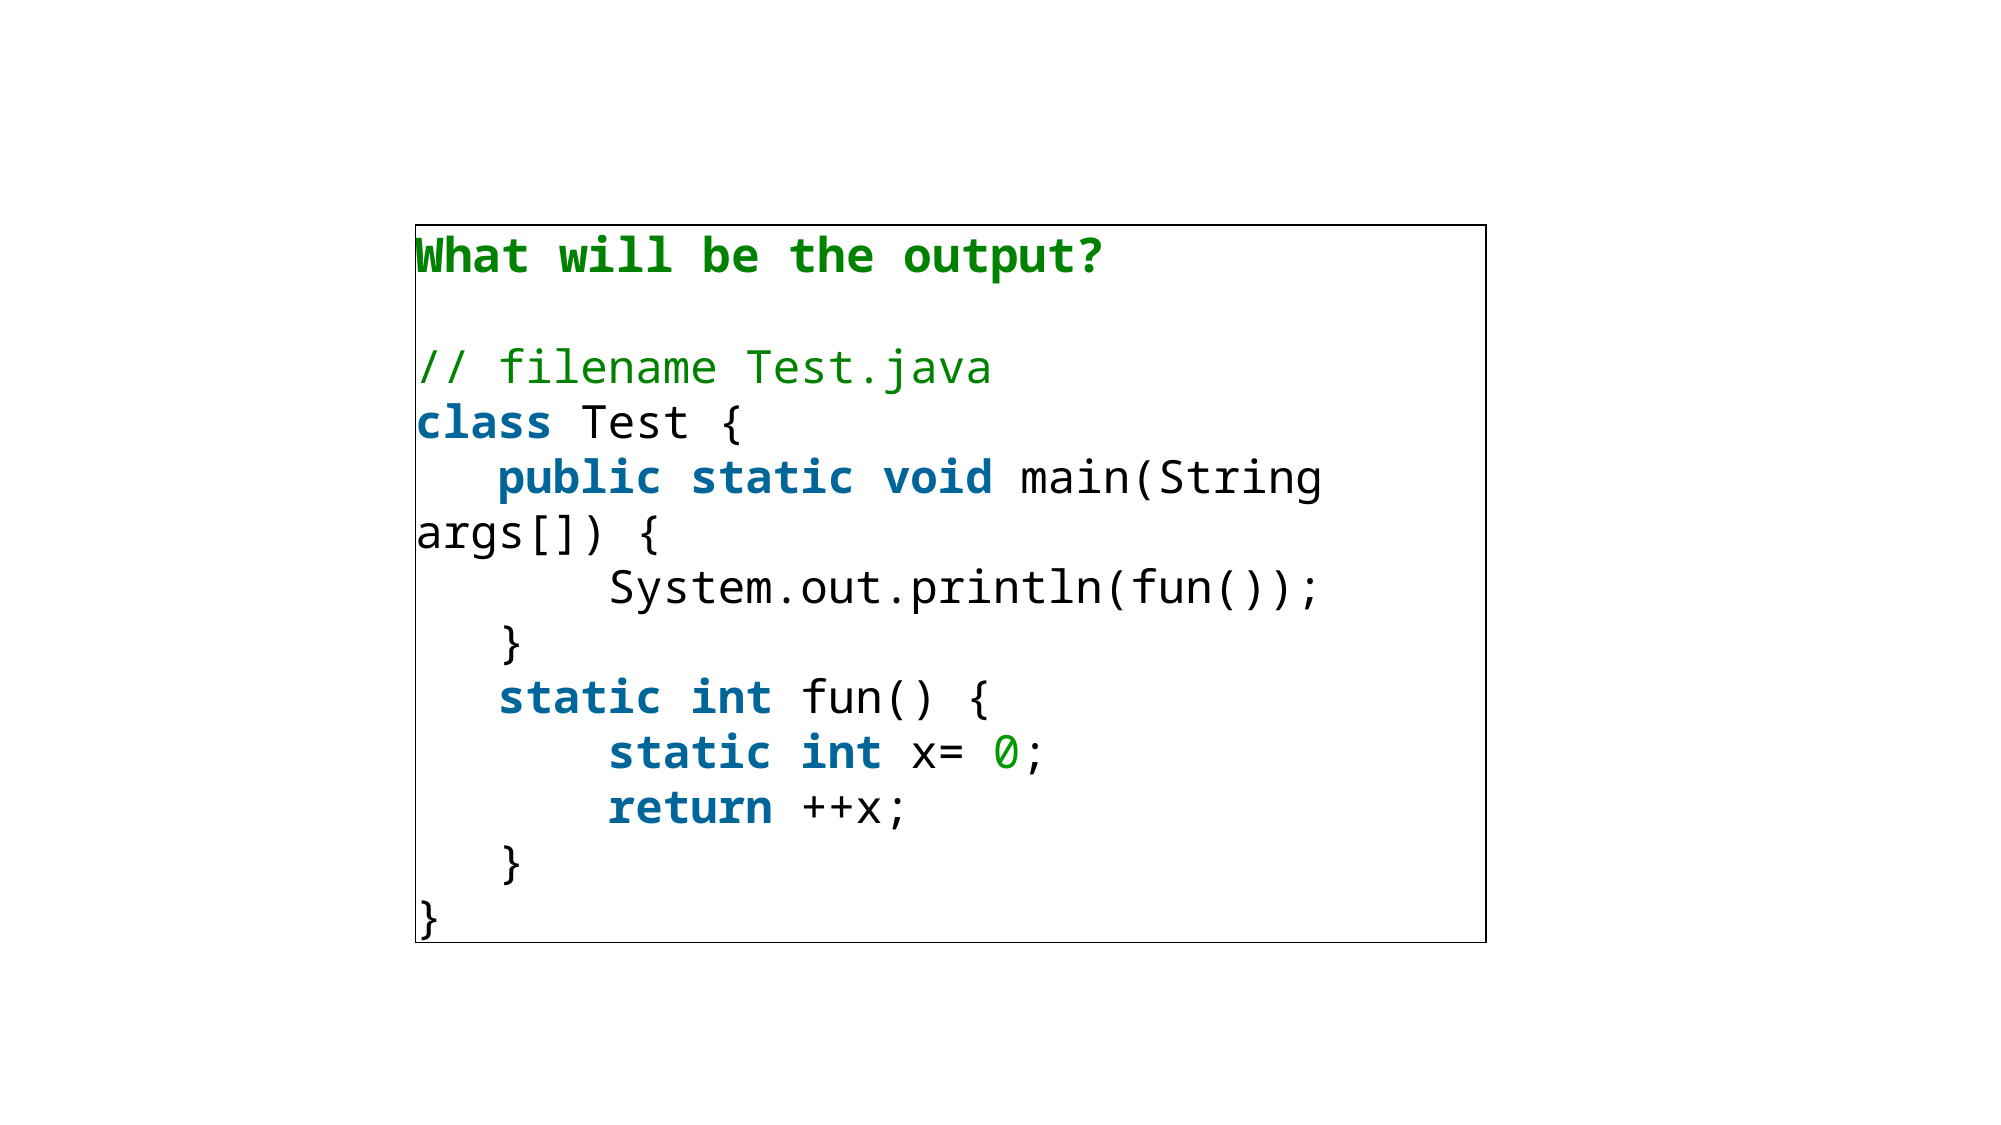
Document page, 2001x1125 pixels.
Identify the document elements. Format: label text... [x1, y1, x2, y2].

text_box What will be the output? // filename Test.java class Test { public static void main(String args[]) { System.out.println(fun()); } static int fun() { static int x= 0; return ++x; } } [415, 224, 1487, 943]
